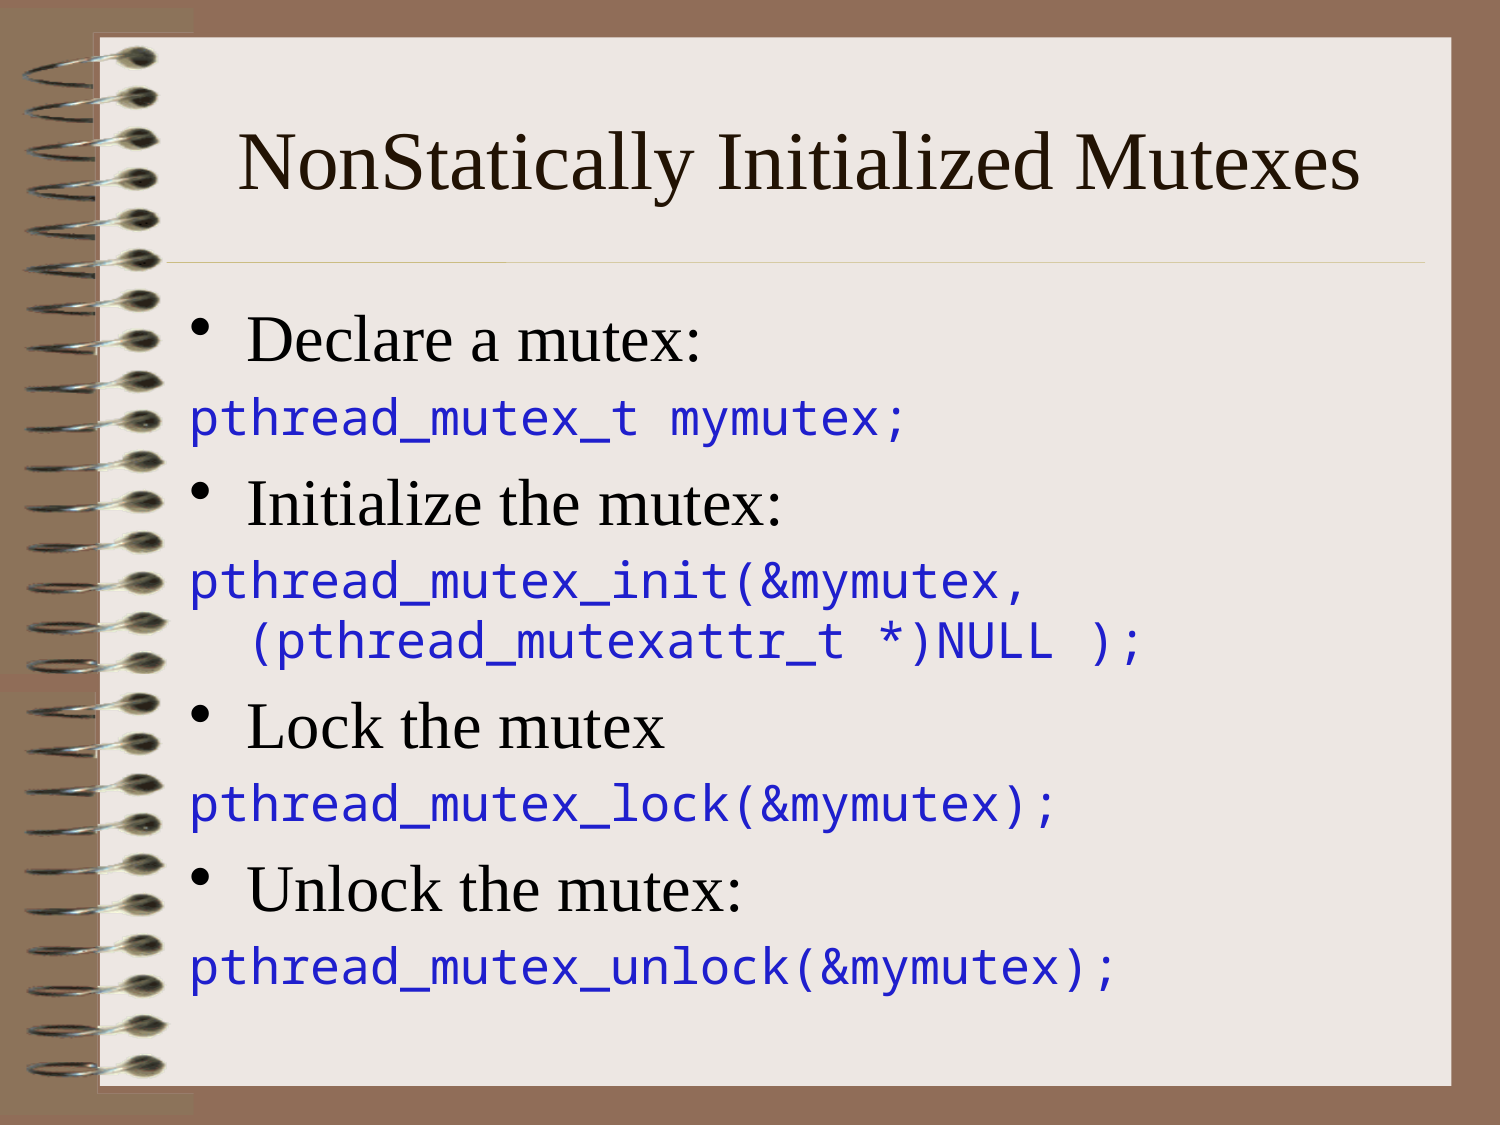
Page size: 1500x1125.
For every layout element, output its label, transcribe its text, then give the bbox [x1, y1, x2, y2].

title NonStatically Initialized Mutexes [174, 62, 1426, 251]
picture [0, 8, 194, 674]
picture [0, 692, 194, 1115]
list Declare a mutex: pthread_mutex_t mymutex; Initialize the mutex: pthread_mutex_init(&mymutex, (pthread_mutexattr_t *)NULL ); Lock the mutex pthread_mutex_lock(&mymutex); Unlock the mutex: pthread_mutex_unlock(&mymutex); [174, 287, 1426, 1076]
